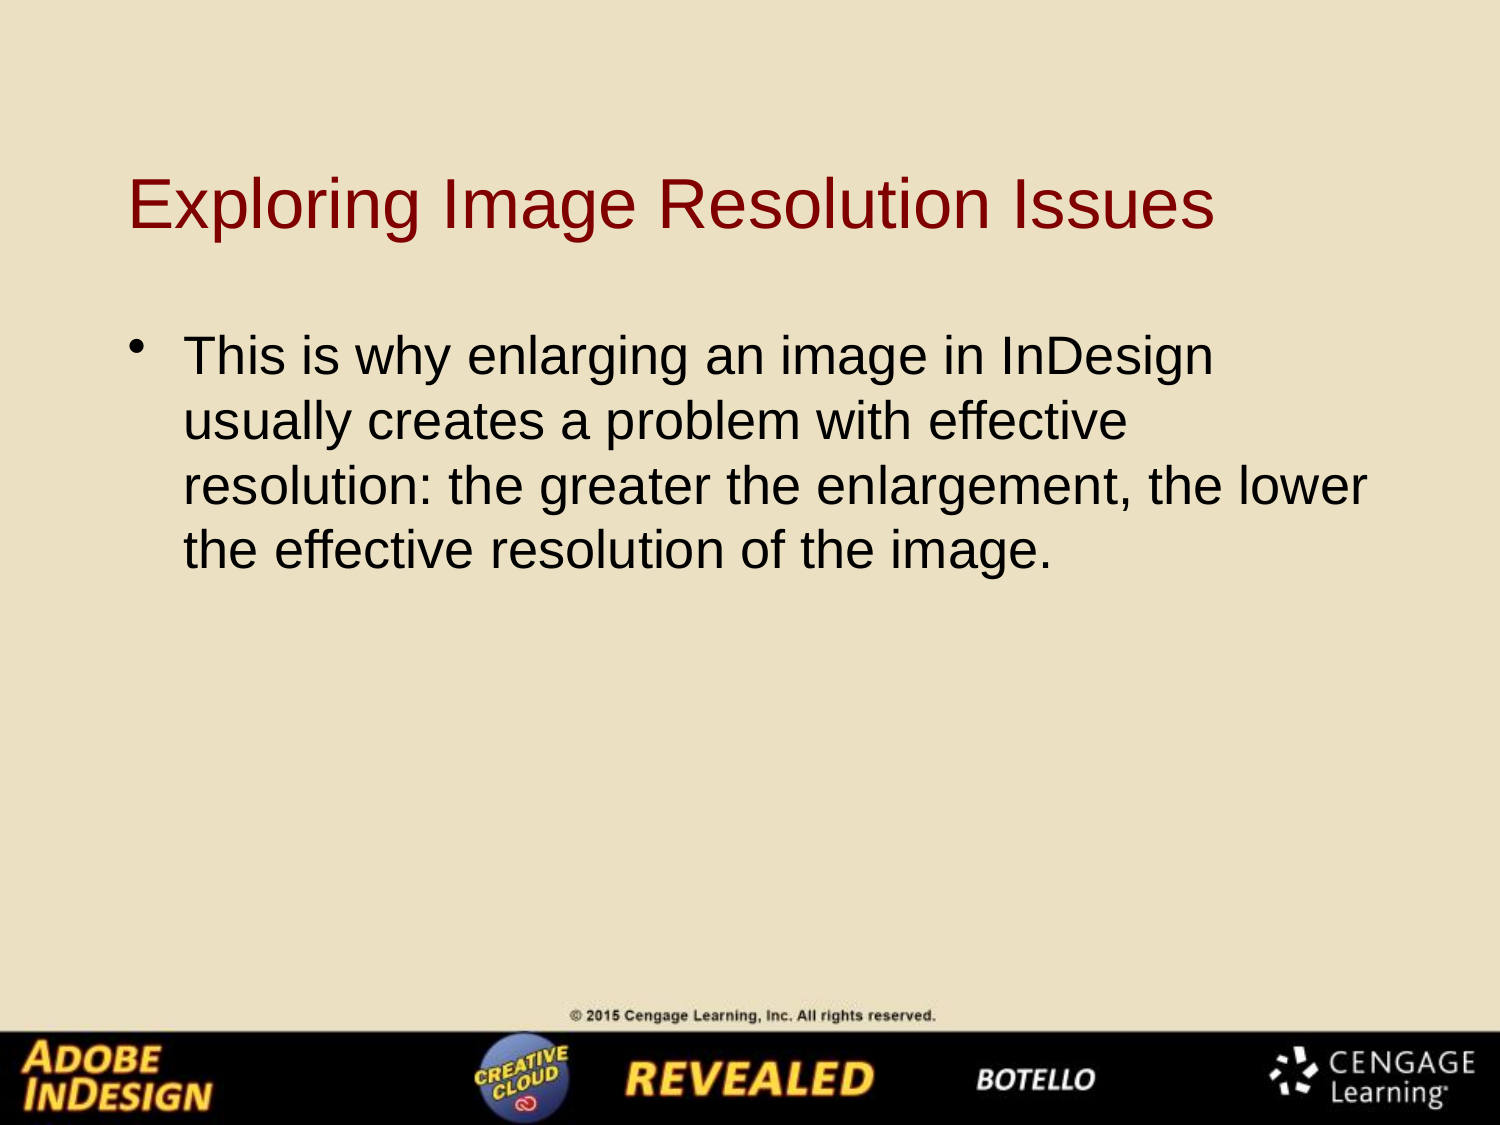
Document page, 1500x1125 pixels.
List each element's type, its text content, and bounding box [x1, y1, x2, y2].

picture [0, 0, 1500, 1125]
list This is why enlarging an image in InDesign usually creates a problem with effective resolution: the greater the enlargement, the lower the effective resolution of the image. [112, 312, 1388, 1000]
title Exploring Image Resolution Issues [112, 99, 1388, 300]
